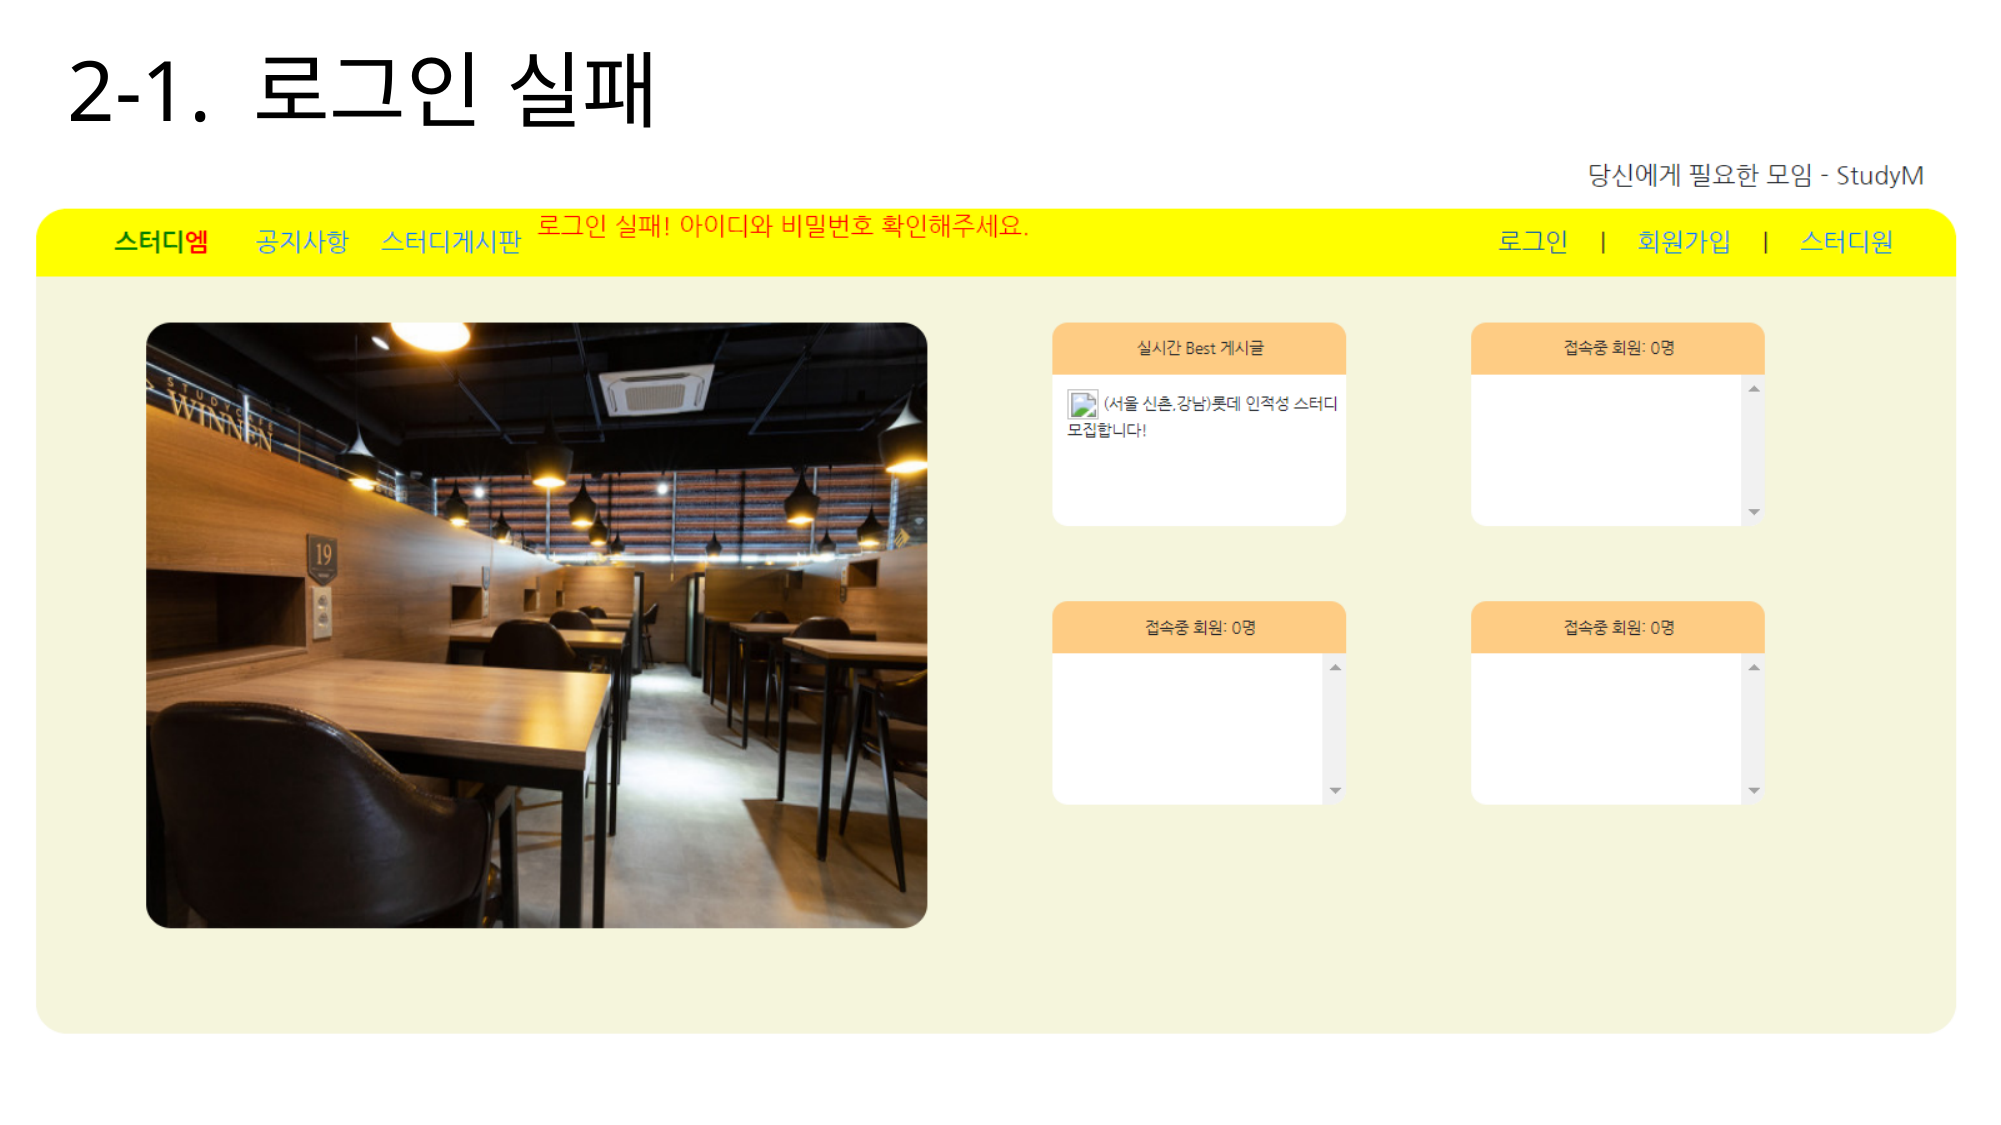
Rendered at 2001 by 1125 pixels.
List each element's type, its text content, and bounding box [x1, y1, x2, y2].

text_box 2-1. 로그인 실패 [52, 34, 1553, 147]
picture [0, 147, 2000, 1058]
